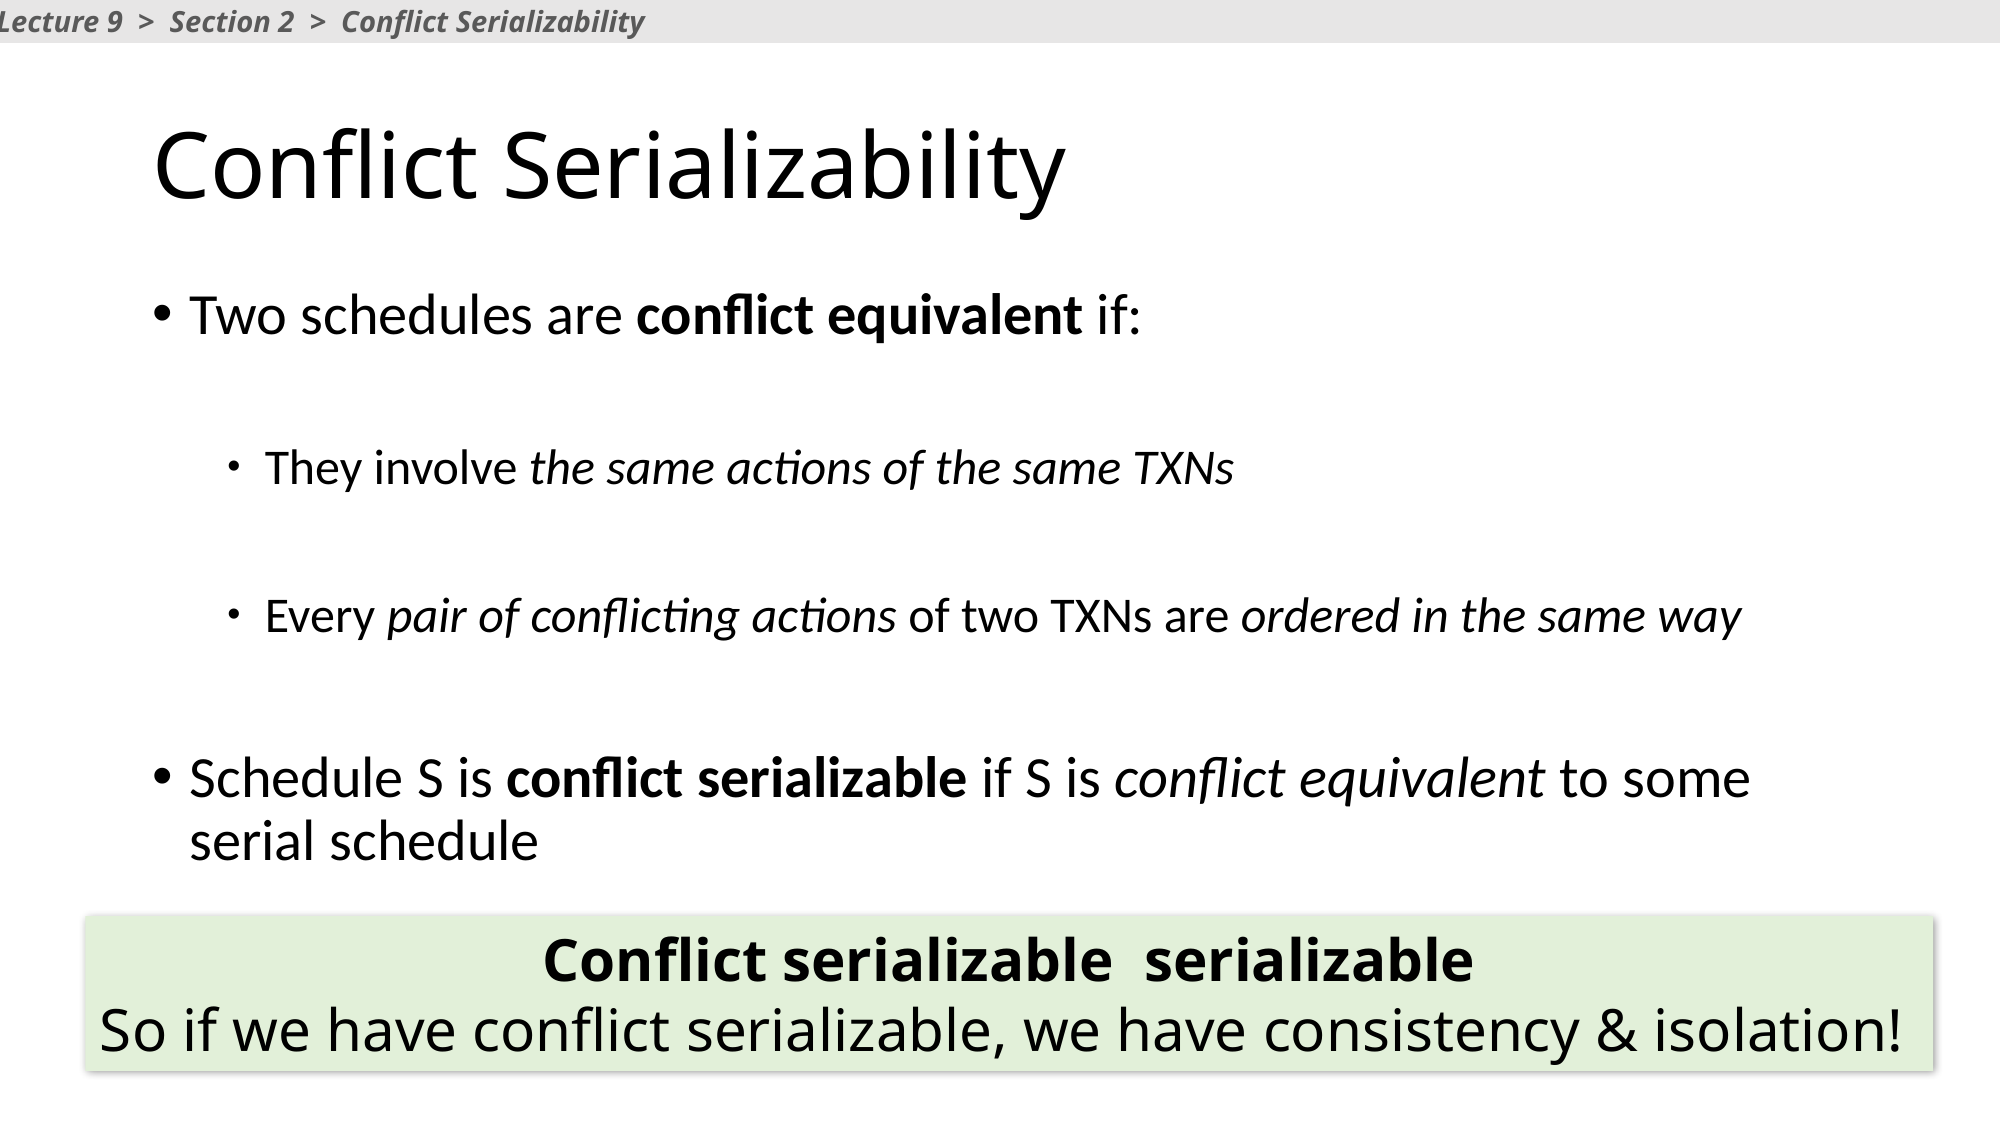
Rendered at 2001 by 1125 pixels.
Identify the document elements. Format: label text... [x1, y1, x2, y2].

title Conflict Serializability [137, 59, 1863, 277]
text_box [0, 0, 2000, 47]
list Two schedules are conflict equivalent if: They involve the same actions of the same TXNs Every pair of conflicting actions of two TXNs are ordered in the same way Schedule S is conflict serializable if S is conflict equivalent to some serial schedule [137, 277, 1882, 912]
